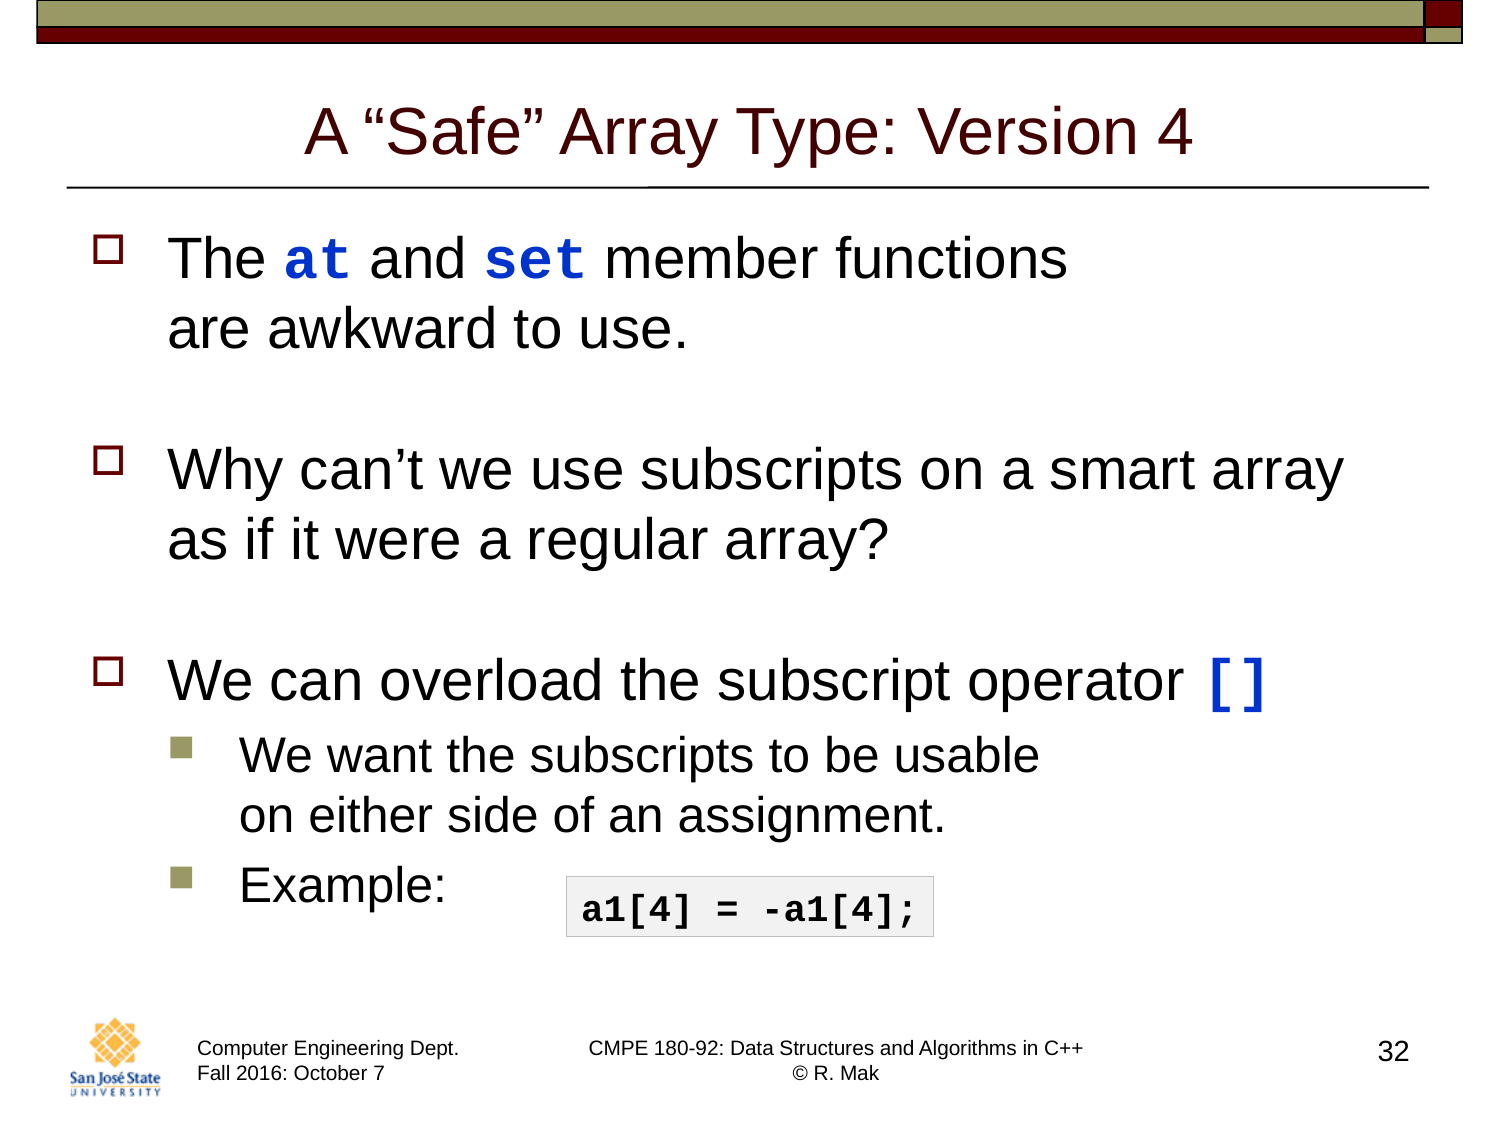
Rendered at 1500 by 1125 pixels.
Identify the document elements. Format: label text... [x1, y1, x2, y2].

text_box a1[4] = -a1[4]; [566, 876, 934, 937]
slide_number 32 [1112, 1025, 1425, 1100]
title A “Safe” Array Type: Version 4 [75, 67, 1425, 175]
picture [60, 1012, 166, 1112]
list The at and set member functions are awkward to use. Why can’t we use subscripts on a smart array as if it were a regular array? We can overload the subscript operator [] We want the subscripts to be usable on either side of an assignment. Example: [75, 212, 1425, 878]
